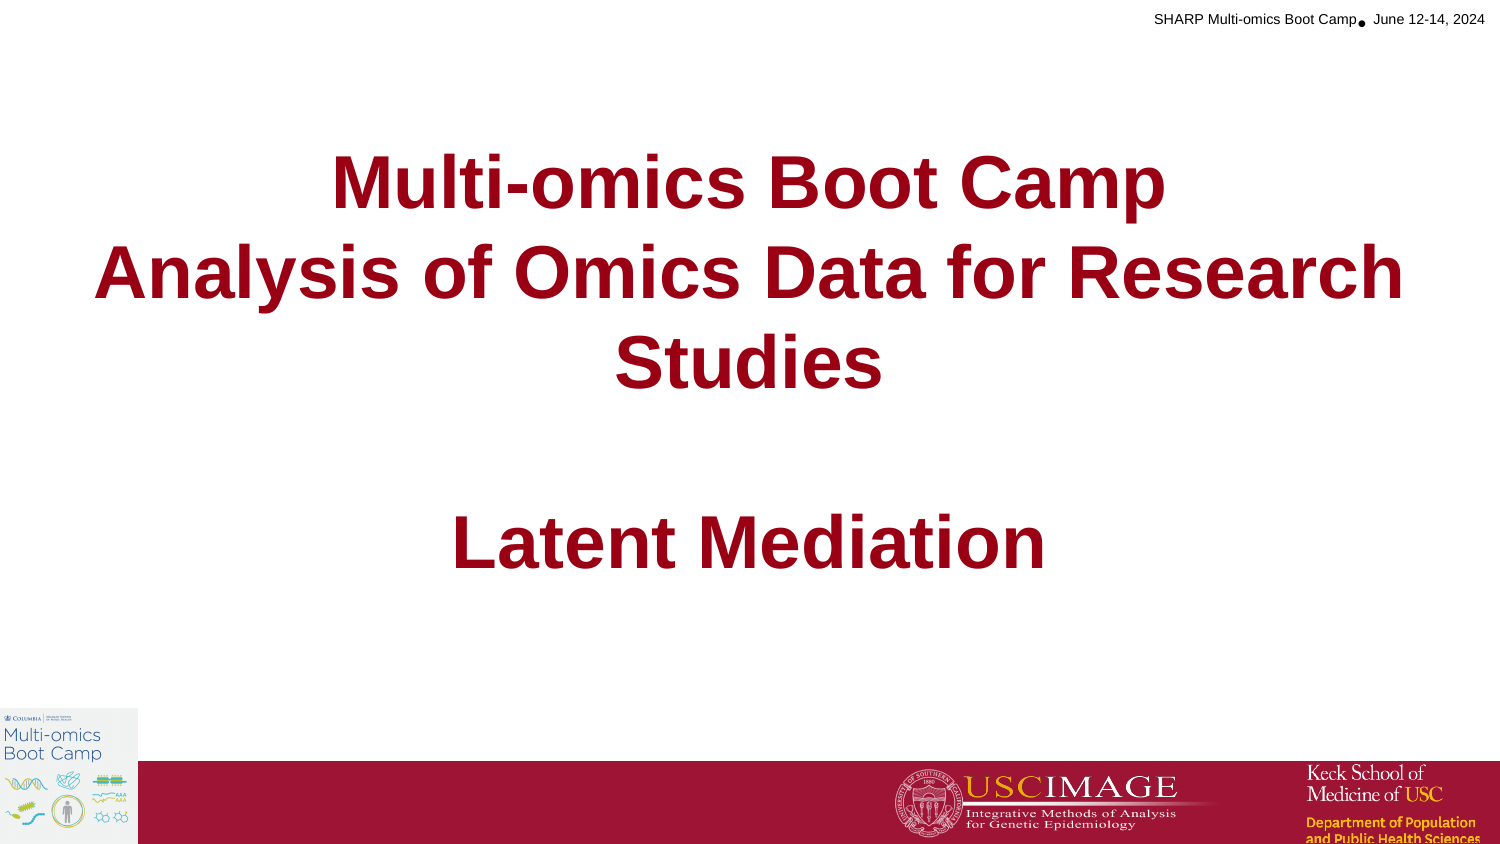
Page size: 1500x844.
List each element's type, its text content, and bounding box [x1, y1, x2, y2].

picture [0, 708, 138, 844]
picture [883, 759, 1285, 844]
text_box Multi-omics Boot Camp Analysis of Omics Data for Research Studies Latent Mediation [0, 102, 1499, 615]
